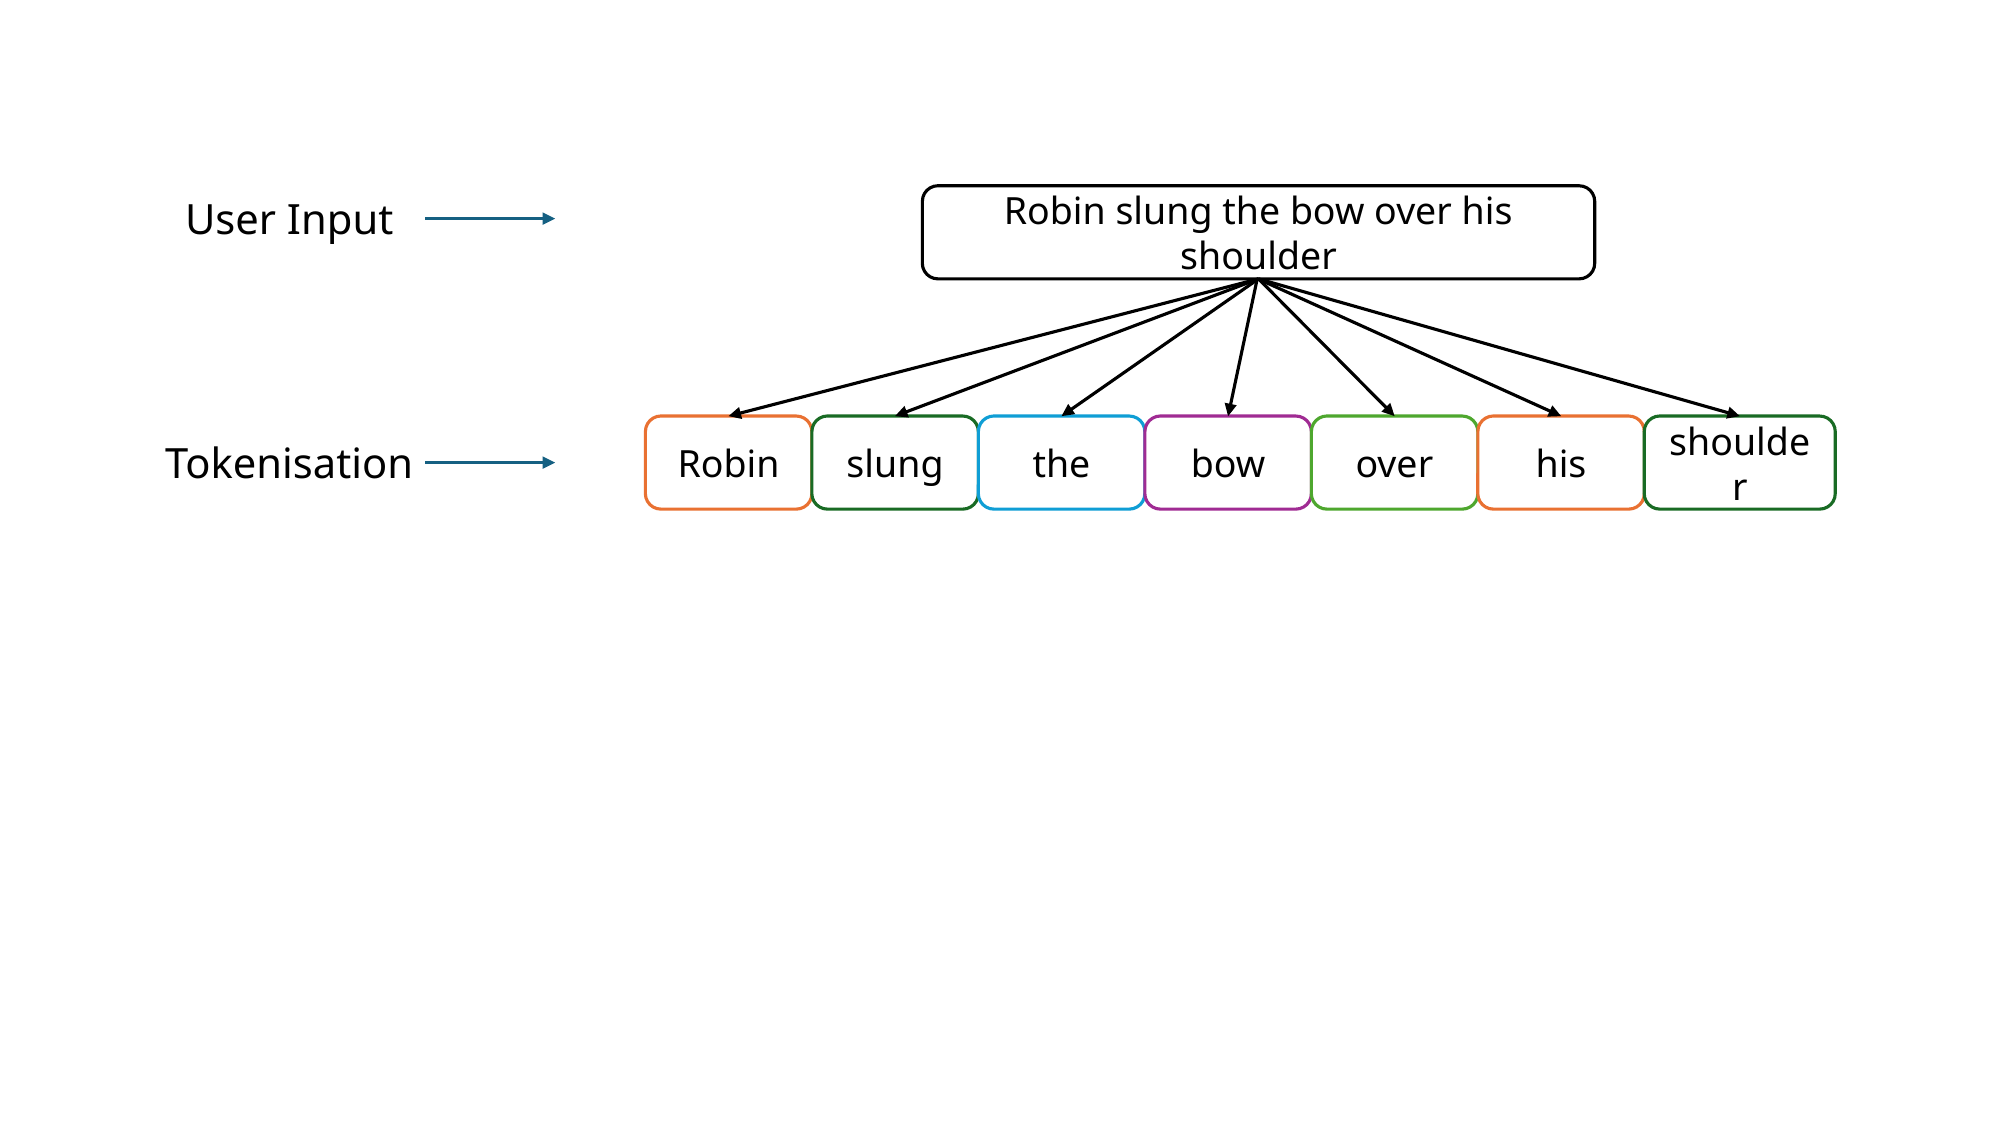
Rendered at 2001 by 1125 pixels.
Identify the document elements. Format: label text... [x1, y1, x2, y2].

text_box Tokenisation [150, 429, 428, 495]
text_box shoulder [1642, 414, 1837, 511]
text_box User Input [170, 185, 409, 251]
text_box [728, 278, 894, 417]
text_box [894, 278, 1061, 417]
text_box bow [1143, 417, 1311, 511]
text_box his [1476, 417, 1644, 511]
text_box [1227, 278, 1257, 417]
text_box slung [810, 417, 978, 511]
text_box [1257, 278, 1741, 417]
text_box Robin slung the bow over his shoulder [920, 184, 1597, 278]
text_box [1061, 278, 1227, 417]
text_box over [1309, 417, 1478, 511]
text_box Robin [643, 414, 812, 511]
text_box the [976, 417, 1145, 511]
